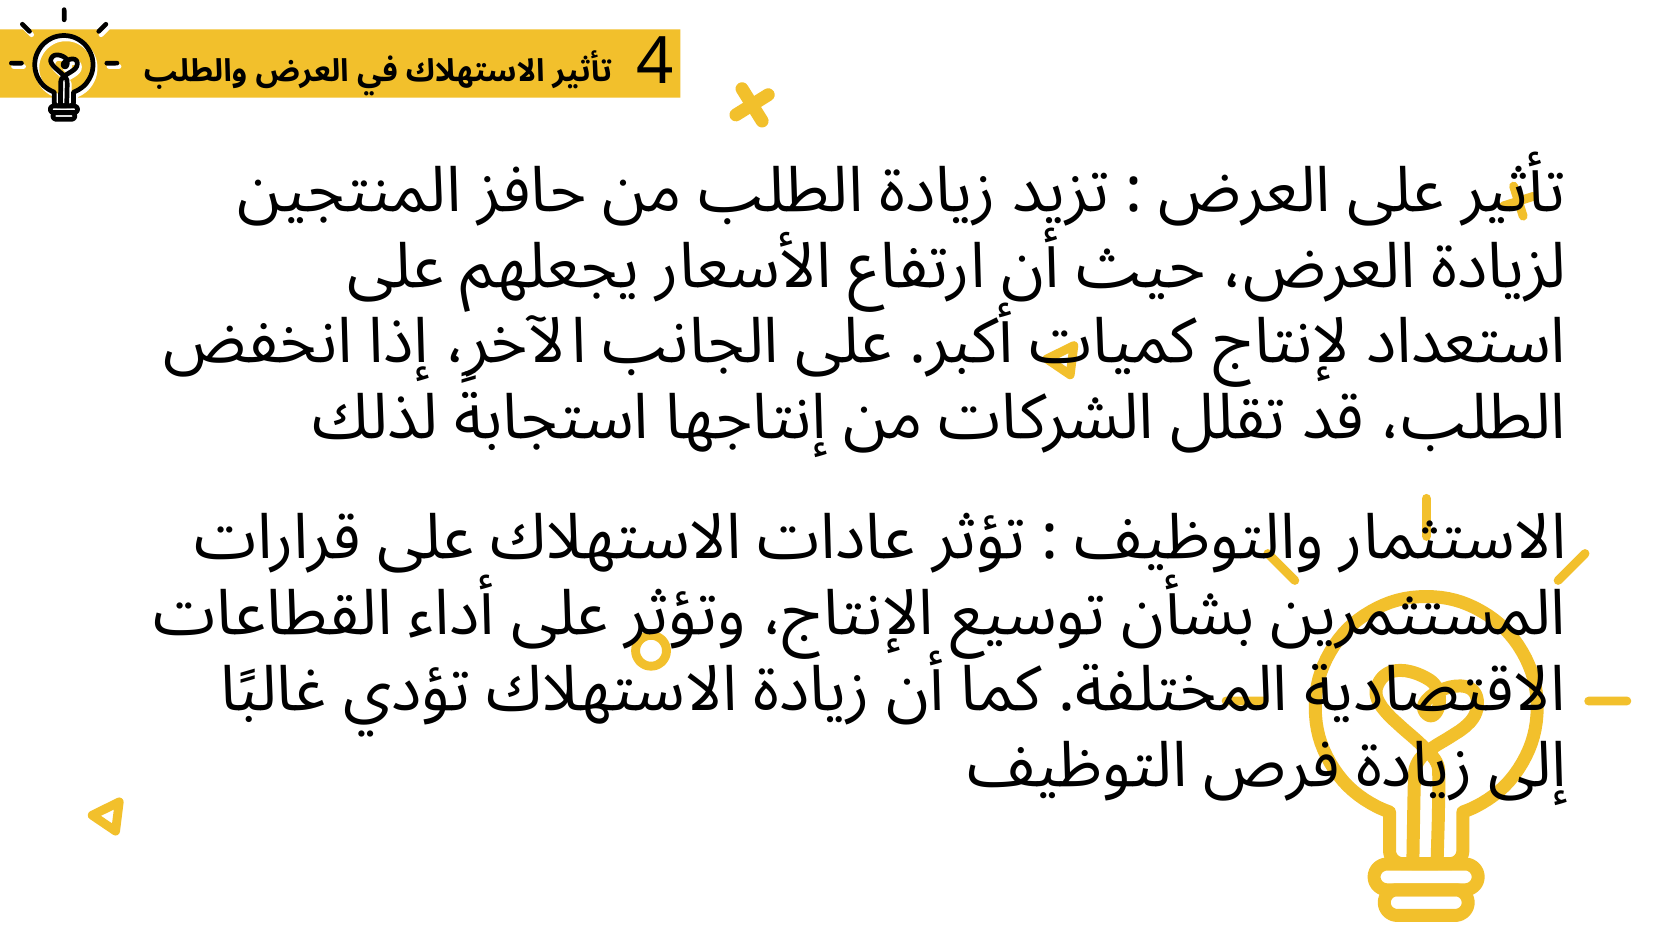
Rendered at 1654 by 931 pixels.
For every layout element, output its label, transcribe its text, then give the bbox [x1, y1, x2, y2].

text_box تأثير الاستهلاك في العرض والطلب [106, 29, 650, 109]
text_box [83, 12, 627, 91]
text_box [88, 91, 106, 97]
list تأثير على العرض : تزيد زيادة الطلب من حافز المنتجين لزيادة العرض، حيث أن ارتفاع الأسعار يجعلهم على استعداد لإنتاج كميات أكبر. على الجانب الآخر، إذا انخفض الطلب، قد تقلل الشركات من إنتاجها استجابةً لذلك الاستثمار والتوظيف : تؤثر عادات الاستهلاك على قرارات المستثمرين بشأن توسيع الإنتاج، وتؤثر على أداء القطاعات الاقتصادية المختلفة. كما أن زيادة الاستهلاك تؤدي غالبًا إلى زيادة فرص التوظيف [82, 147, 1571, 856]
text_box 4 [383, 17, 927, 97]
